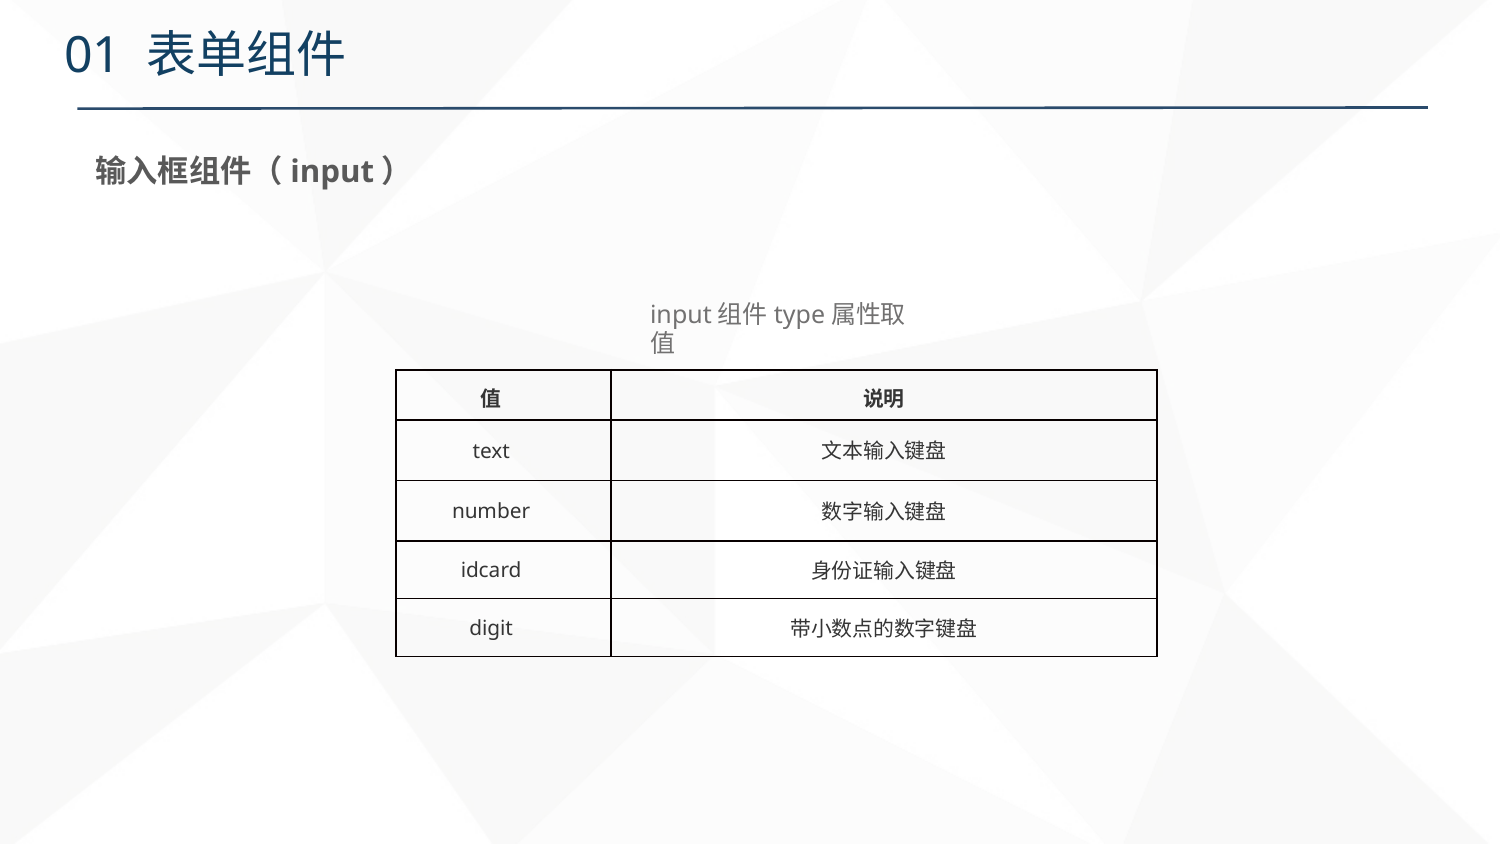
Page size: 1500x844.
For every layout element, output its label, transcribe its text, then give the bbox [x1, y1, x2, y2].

table_cell 数字输入键盘 [612, 481, 1156, 540]
table_cell digit [397, 599, 610, 656]
table_cell text [397, 421, 610, 480]
table_cell number [397, 481, 610, 540]
title 01 表单组件 [49, 22, 1344, 92]
table_cell idcard [397, 542, 610, 598]
table_cell 带小数点的数字键盘 [612, 599, 1156, 656]
table_header 说明 [612, 371, 1156, 419]
table_header 值 [397, 371, 610, 419]
table_cell 身份证输入键盘 [612, 542, 1156, 598]
text_box 输入框组件（input） [84, 145, 479, 195]
text_box input组件type属性取值 [635, 290, 946, 366]
table_cell 文本输入键盘 [612, 421, 1156, 480]
